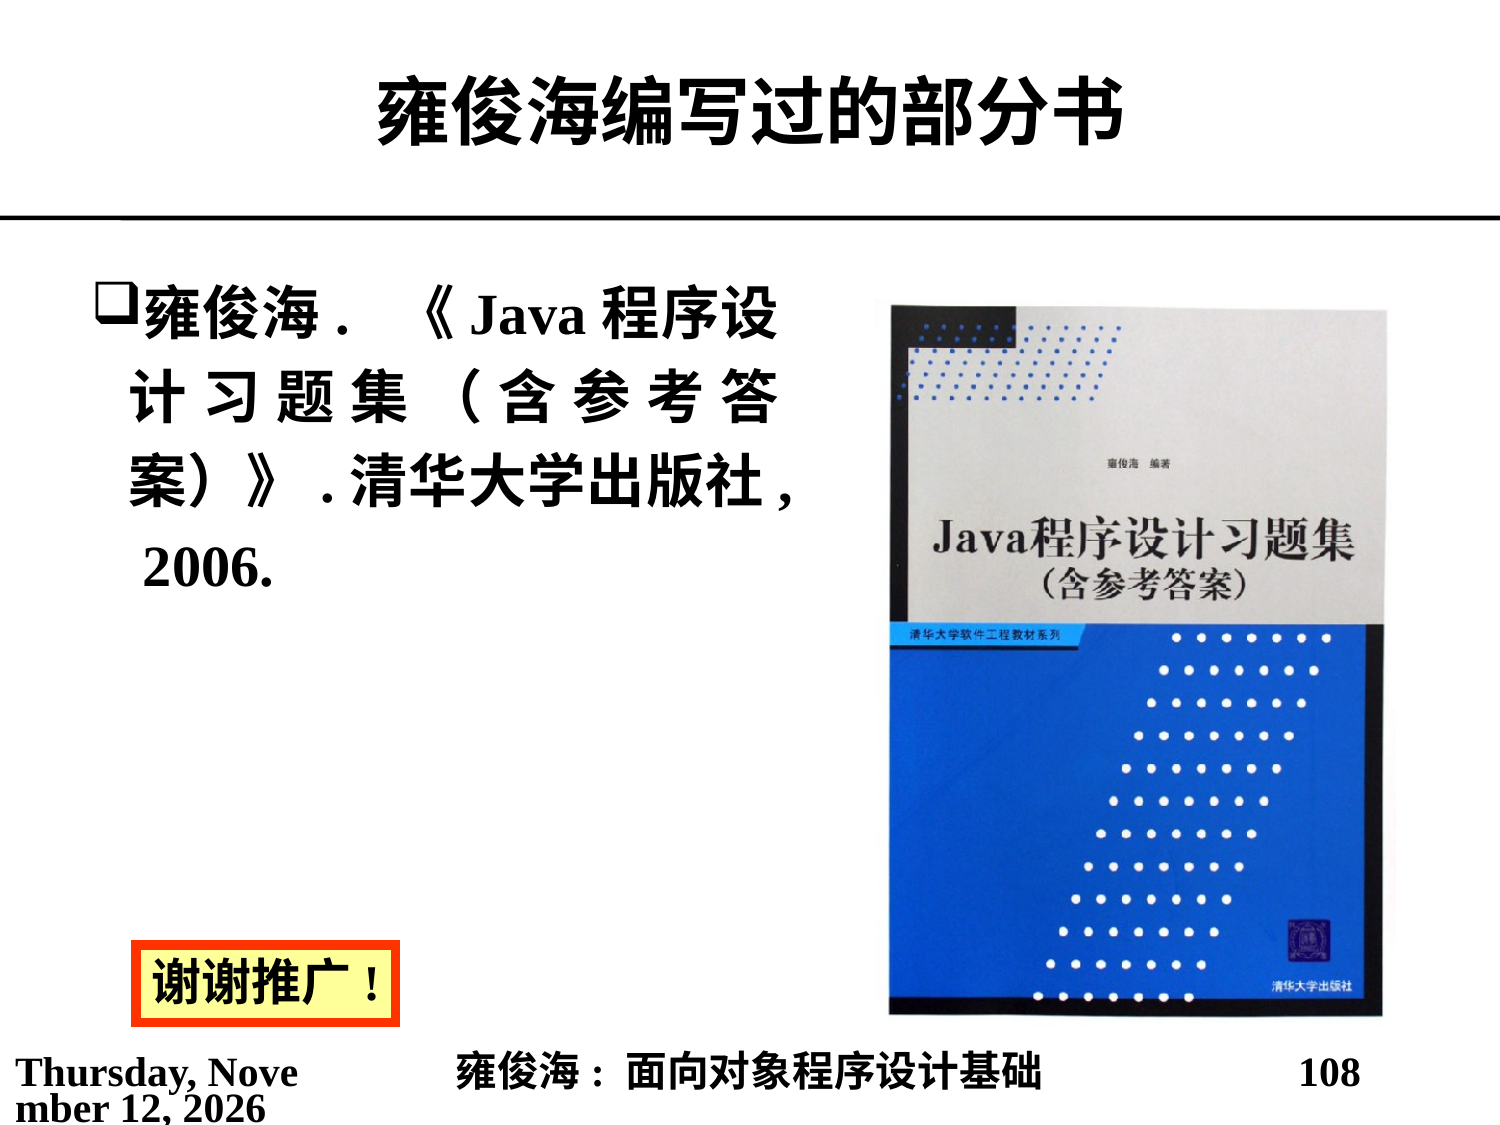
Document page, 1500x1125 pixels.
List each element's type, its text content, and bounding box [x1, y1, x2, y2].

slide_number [0, 1042, 337, 1103]
slide_number 108 [1161, 1042, 1499, 1103]
text_box 谢谢推广! [135, 945, 396, 1023]
footer 雍俊海: 面向对象程序设计基础 [337, 1042, 1161, 1103]
picture [874, 299, 1396, 1028]
title 雍俊海编写过的部分书 [0, 0, 1500, 217]
list 雍俊海. 《Java程序设计习题集（含参考答案）》.清华大学出版社, 2006. [75, 254, 794, 1042]
